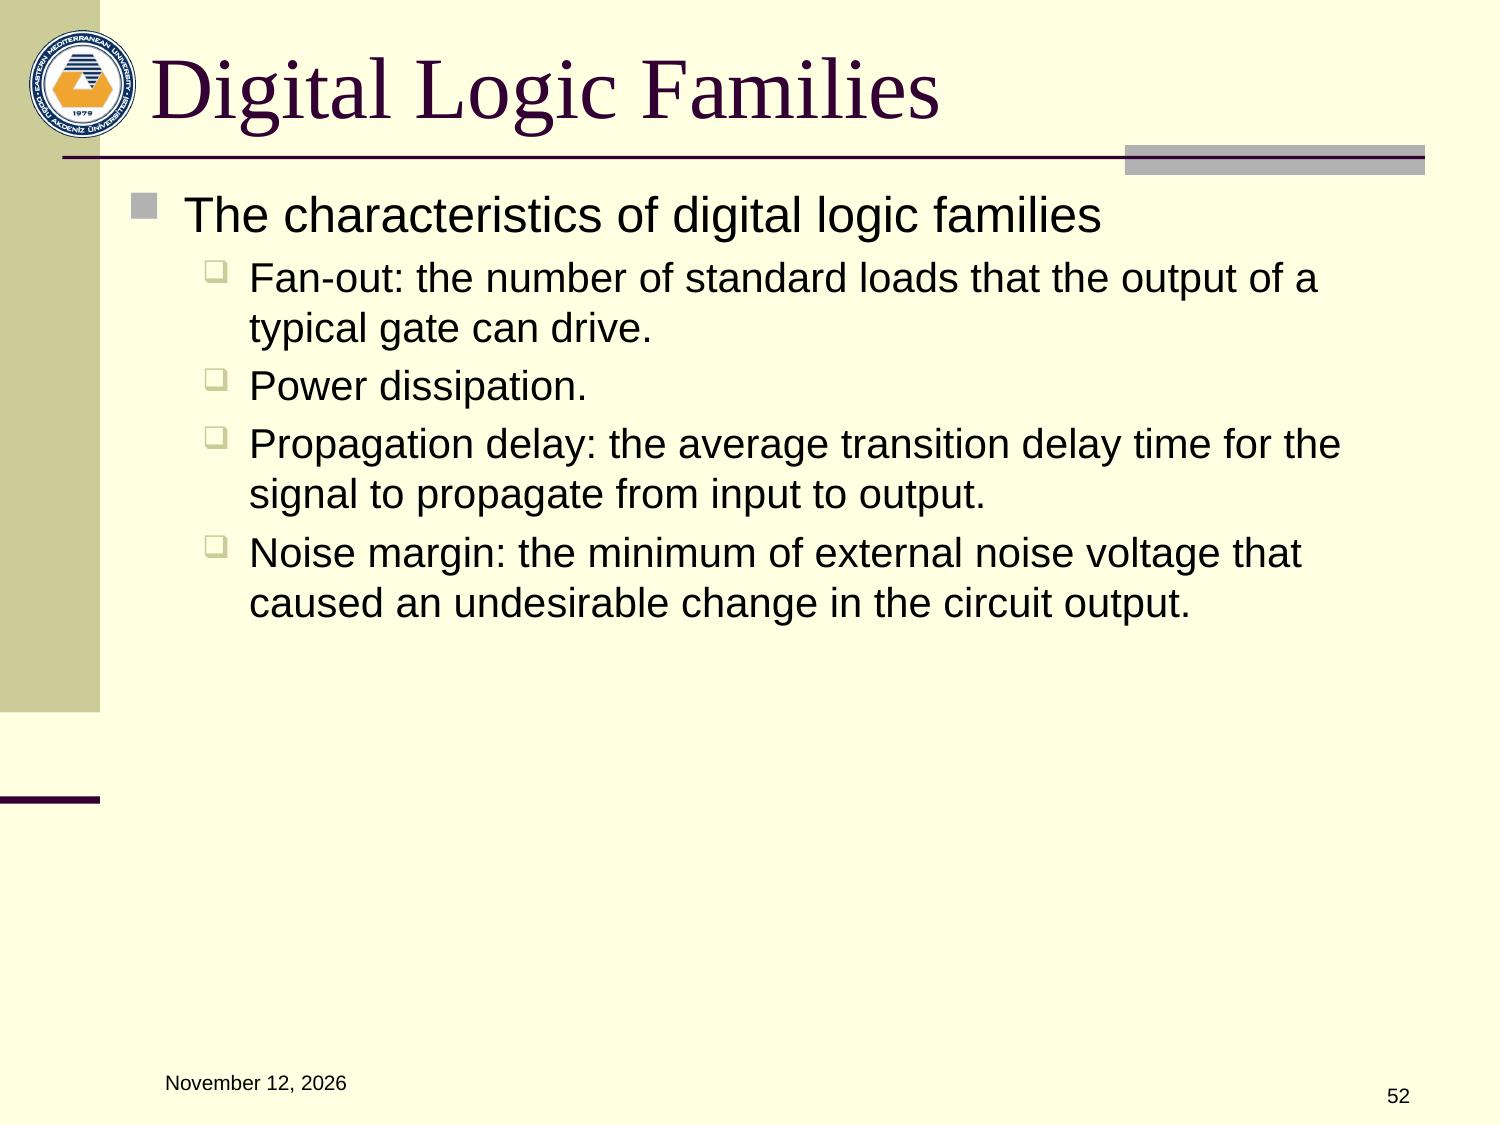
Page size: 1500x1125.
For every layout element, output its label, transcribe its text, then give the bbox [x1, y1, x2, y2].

list The characteristics of digital logic families Fan-out: the number of standard loads that the output of a typical gate can drive. Power dissipation. Propagation delay: the average transition delay time for the signal to propagate from input to output. Noise margin: the minimum of external noise voltage that caused an undesirable change in the circuit output. [112, 174, 1438, 1026]
title Digital Logic Families [149, 24, 1426, 143]
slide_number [149, 1062, 476, 1101]
slide_number 52 [1112, 1074, 1426, 1101]
picture [29, 30, 136, 138]
